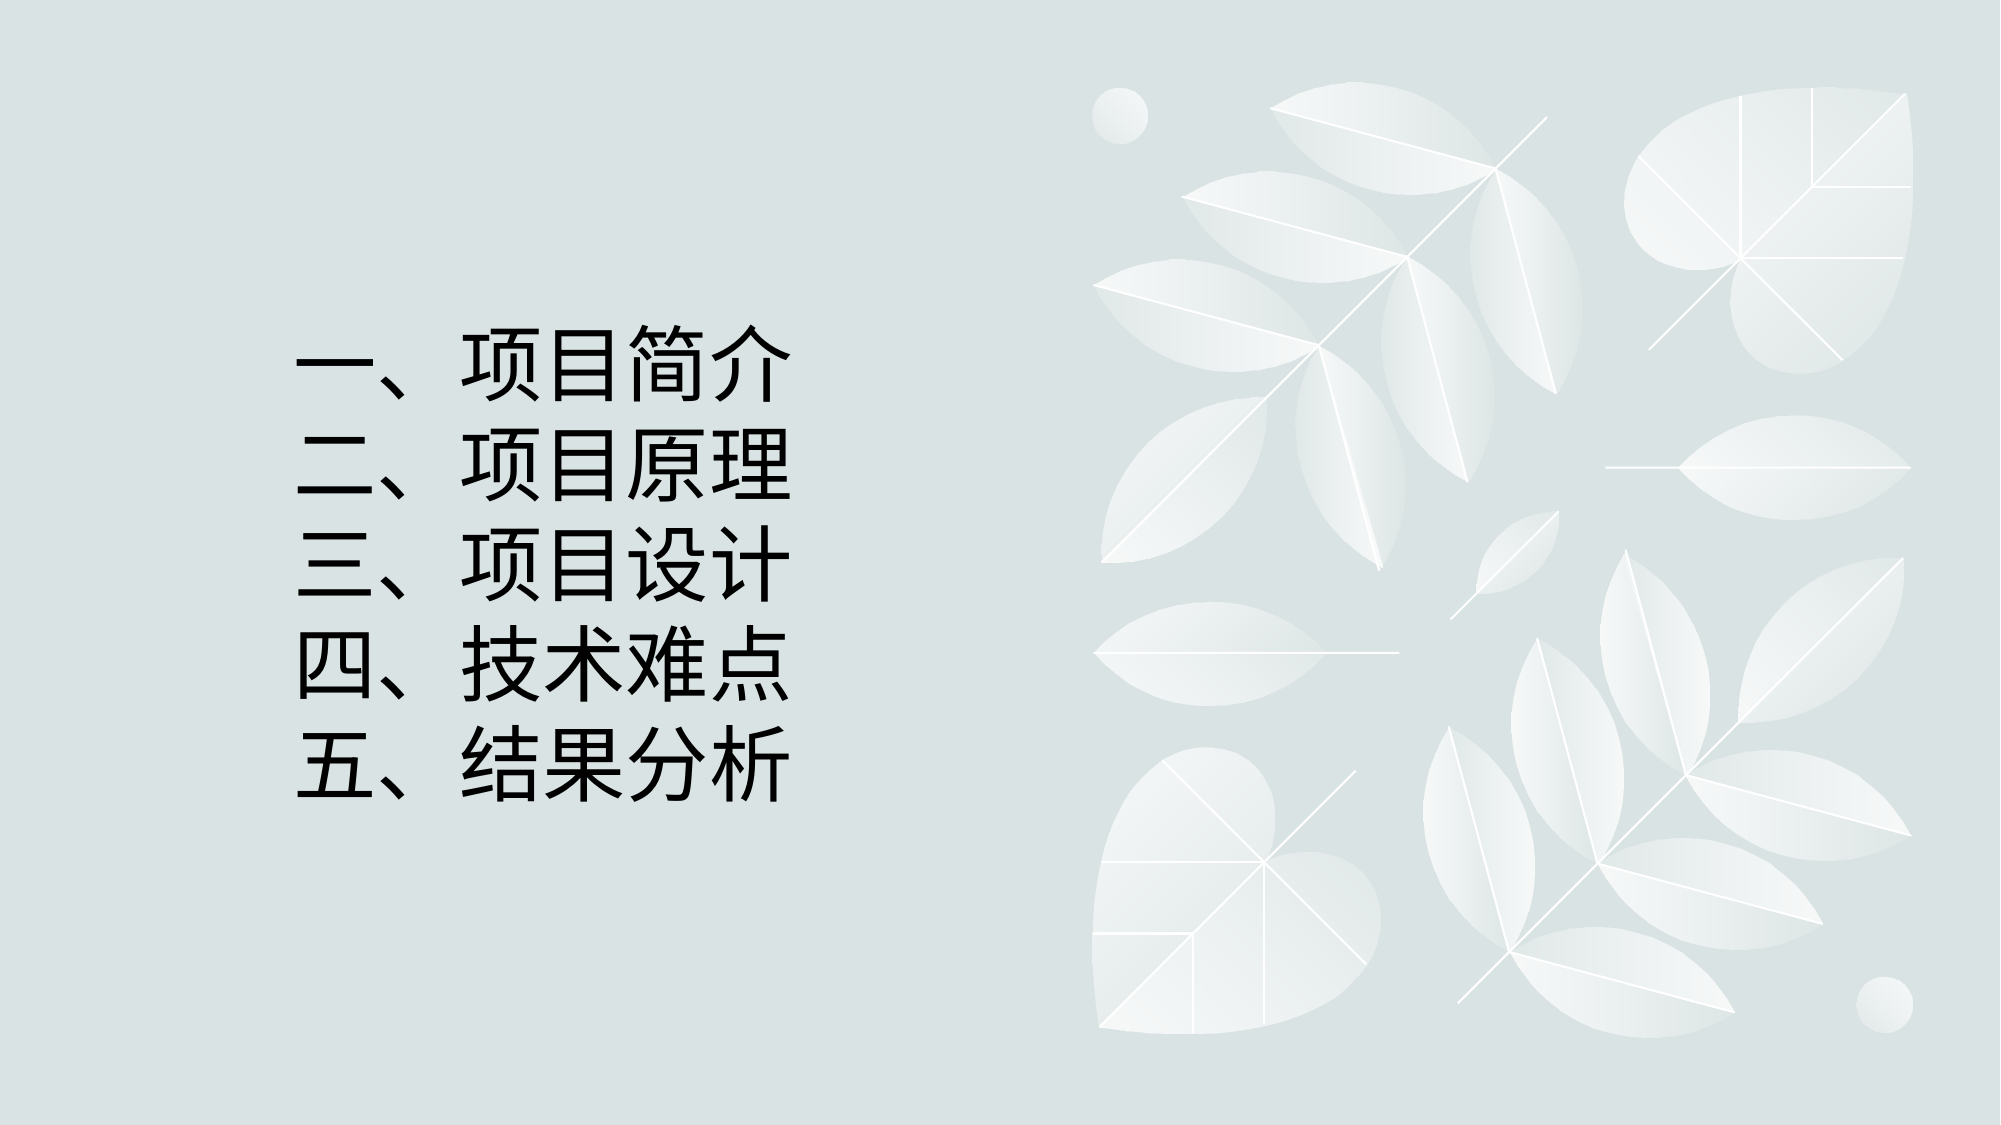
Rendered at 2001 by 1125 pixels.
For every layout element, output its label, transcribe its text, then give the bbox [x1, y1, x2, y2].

title 一、项目简介 二、项目原理 三、项目设计 四、技术难点 五、结果分析 [161, 48, 925, 1076]
